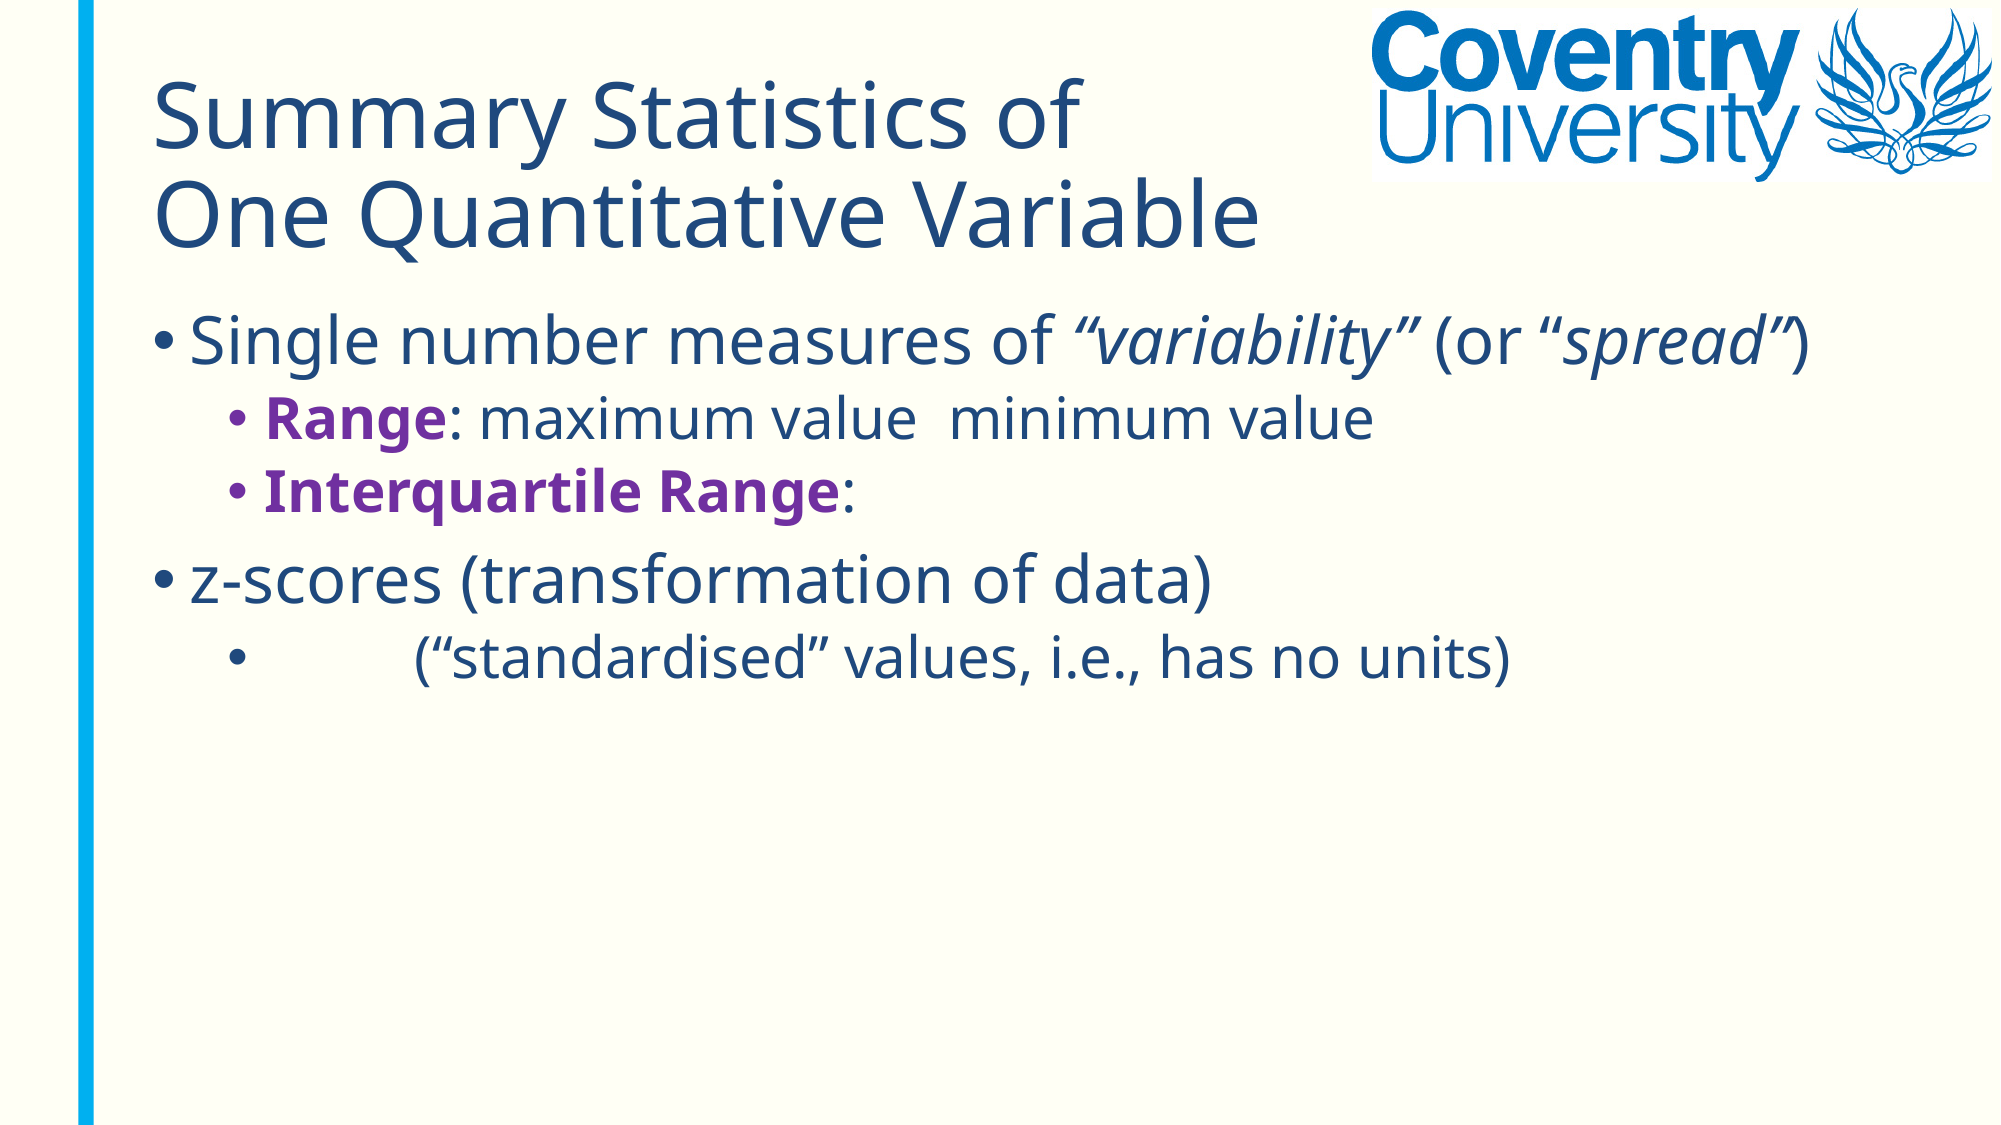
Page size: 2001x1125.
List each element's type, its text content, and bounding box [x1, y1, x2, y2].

title Summary Statistics of One Quantitative Variable [137, 59, 1863, 278]
picture [1372, 8, 1992, 182]
